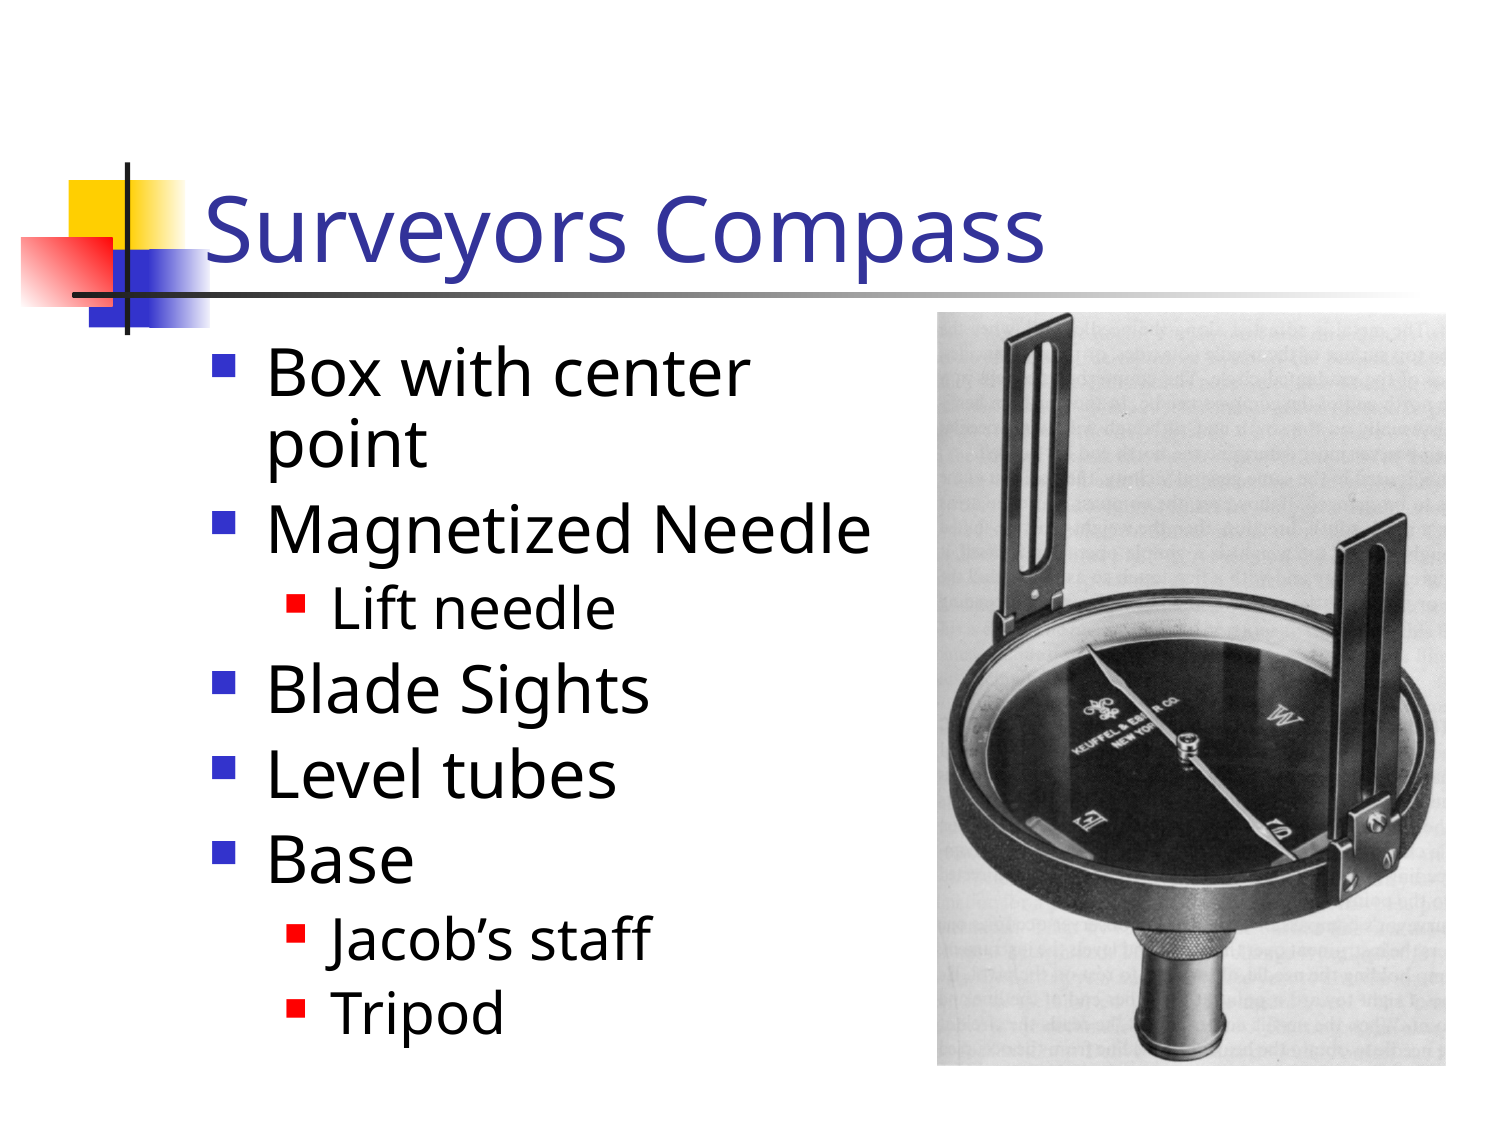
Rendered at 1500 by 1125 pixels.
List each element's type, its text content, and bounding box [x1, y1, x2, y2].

list Box with center point Magnetized Needle Lift needle Blade Sights Level tubes Base Jacob’s staff Tripod [193, 331, 925, 1006]
title Surveyors Compass [188, 101, 1468, 289]
picture [937, 312, 1446, 1066]
